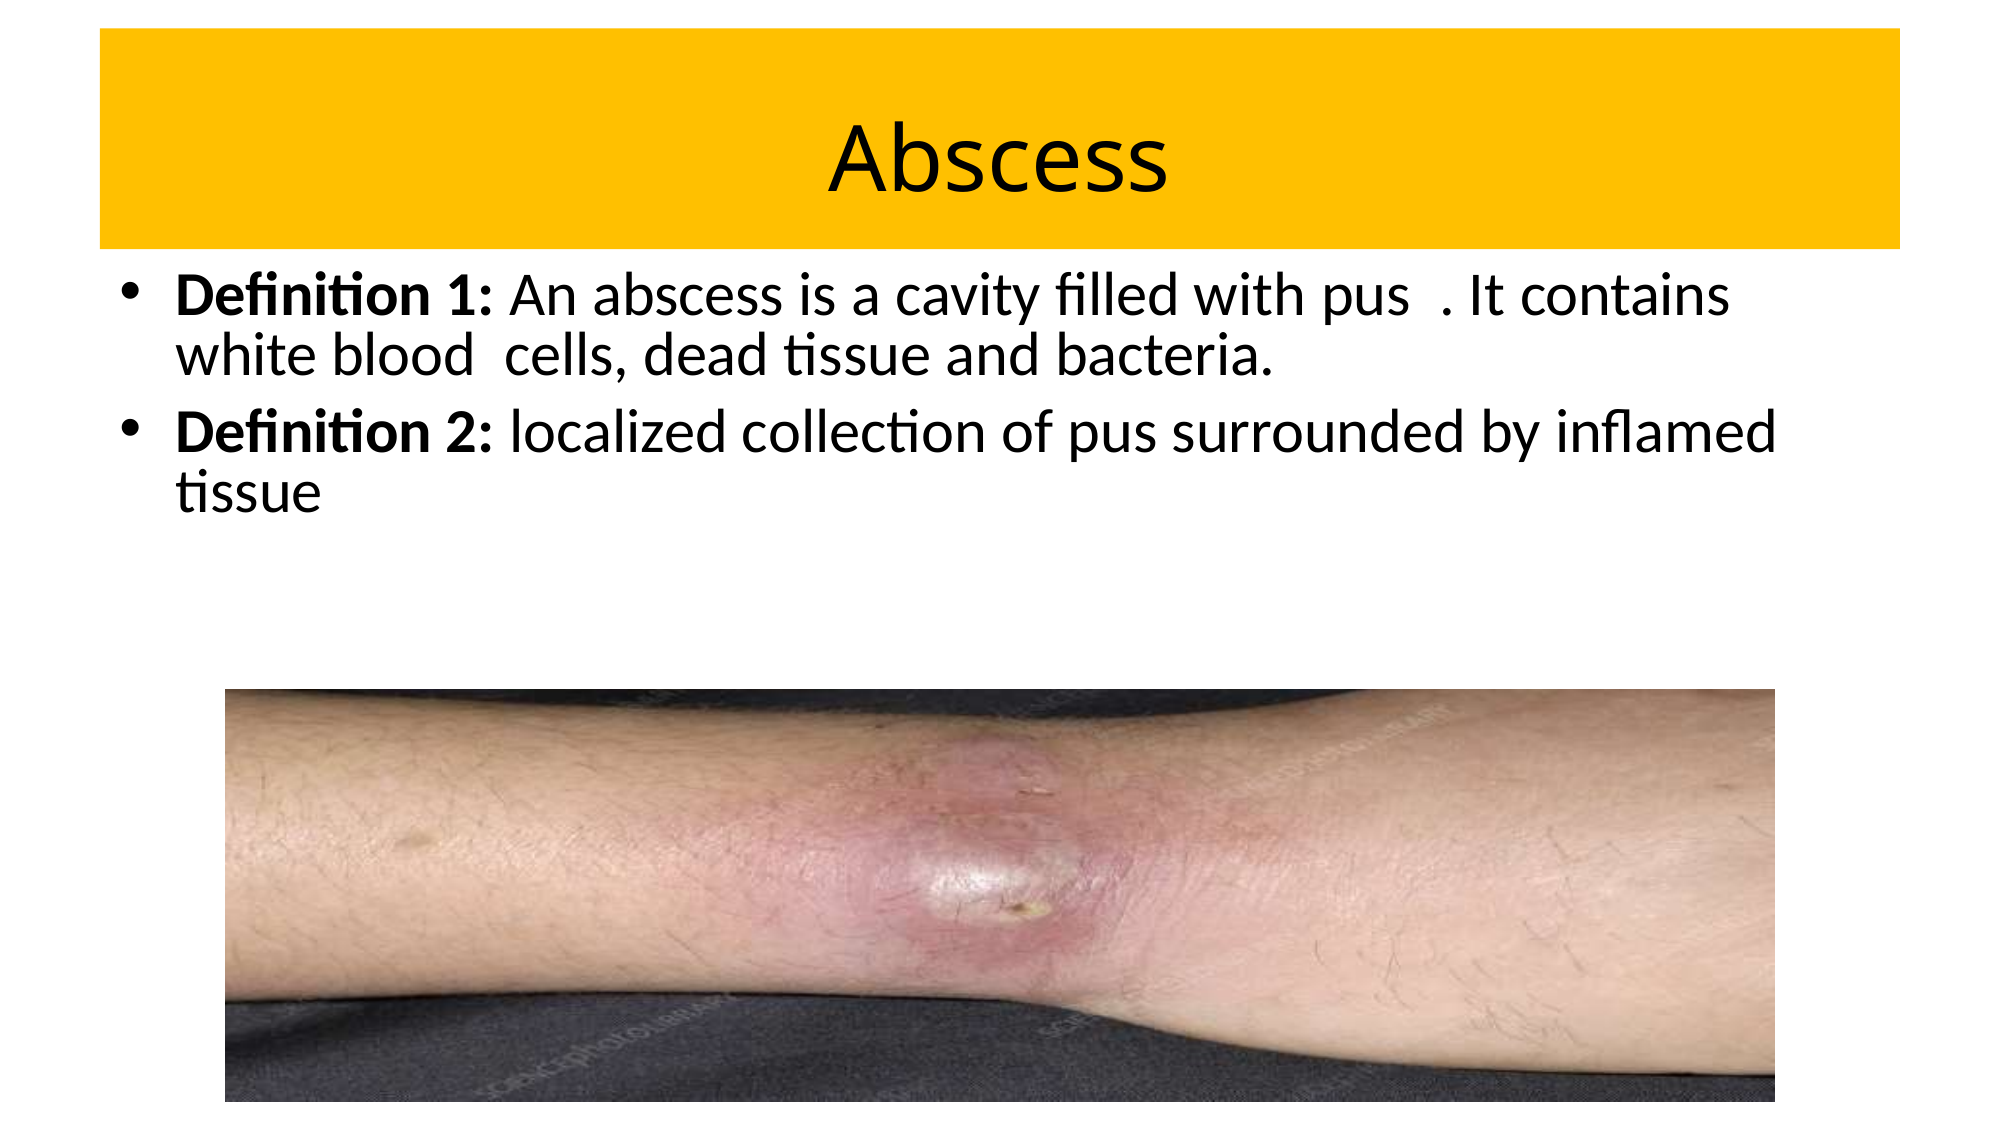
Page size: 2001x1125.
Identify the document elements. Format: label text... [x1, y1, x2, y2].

text_box Definition 1: An abscess is a cavity filled with pus . It contains white blood cells, dead tissue and bacteria. Definition 2: localized collection of pus surrounded by inflamed tissue [117, 250, 1791, 525]
text_box [225, 689, 1775, 1102]
title Abscess [99, 28, 1900, 250]
